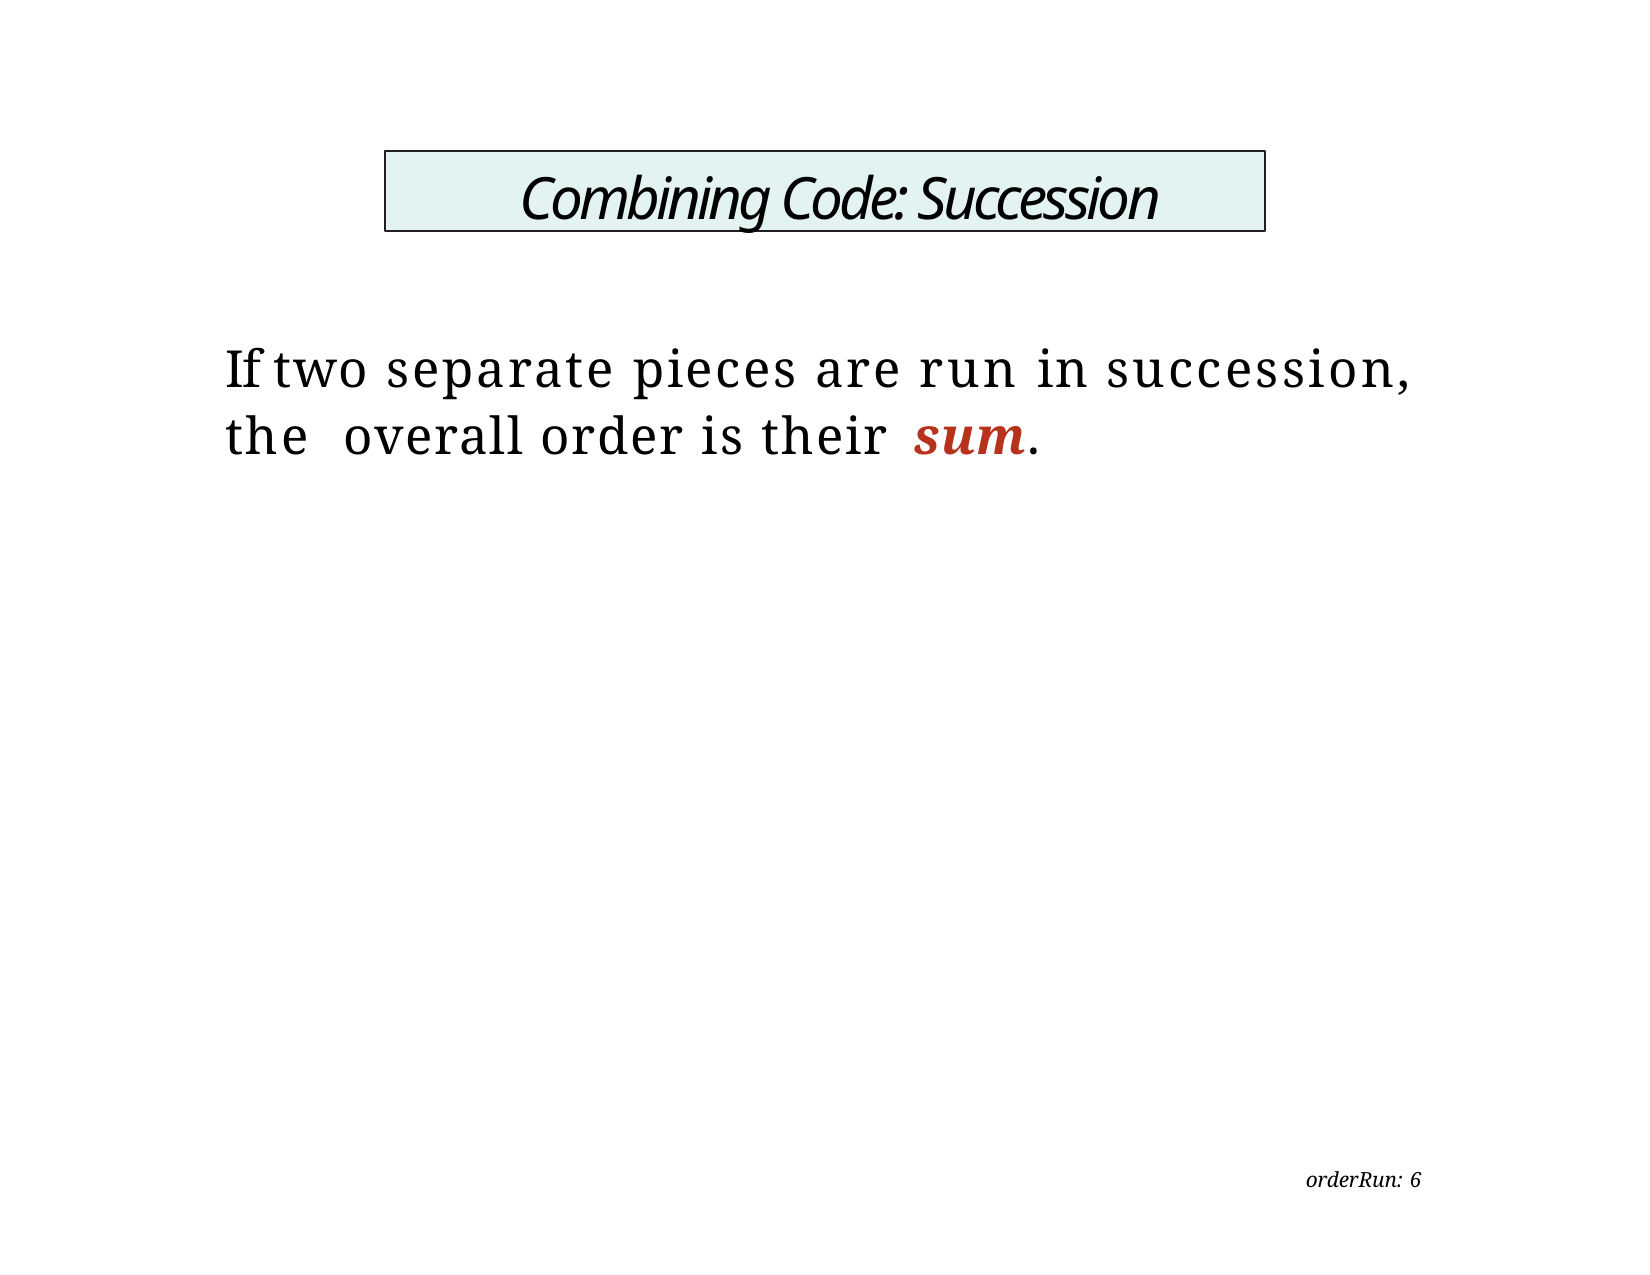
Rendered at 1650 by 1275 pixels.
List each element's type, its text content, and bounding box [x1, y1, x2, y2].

slide_number orderRun: 6 [1303, 1165, 1430, 1275]
text_box If two separate pieces are run in succession, the overall order is their sum. [222, 329, 1428, 465]
text_box Combining Code: Succession [385, 151, 1265, 232]
